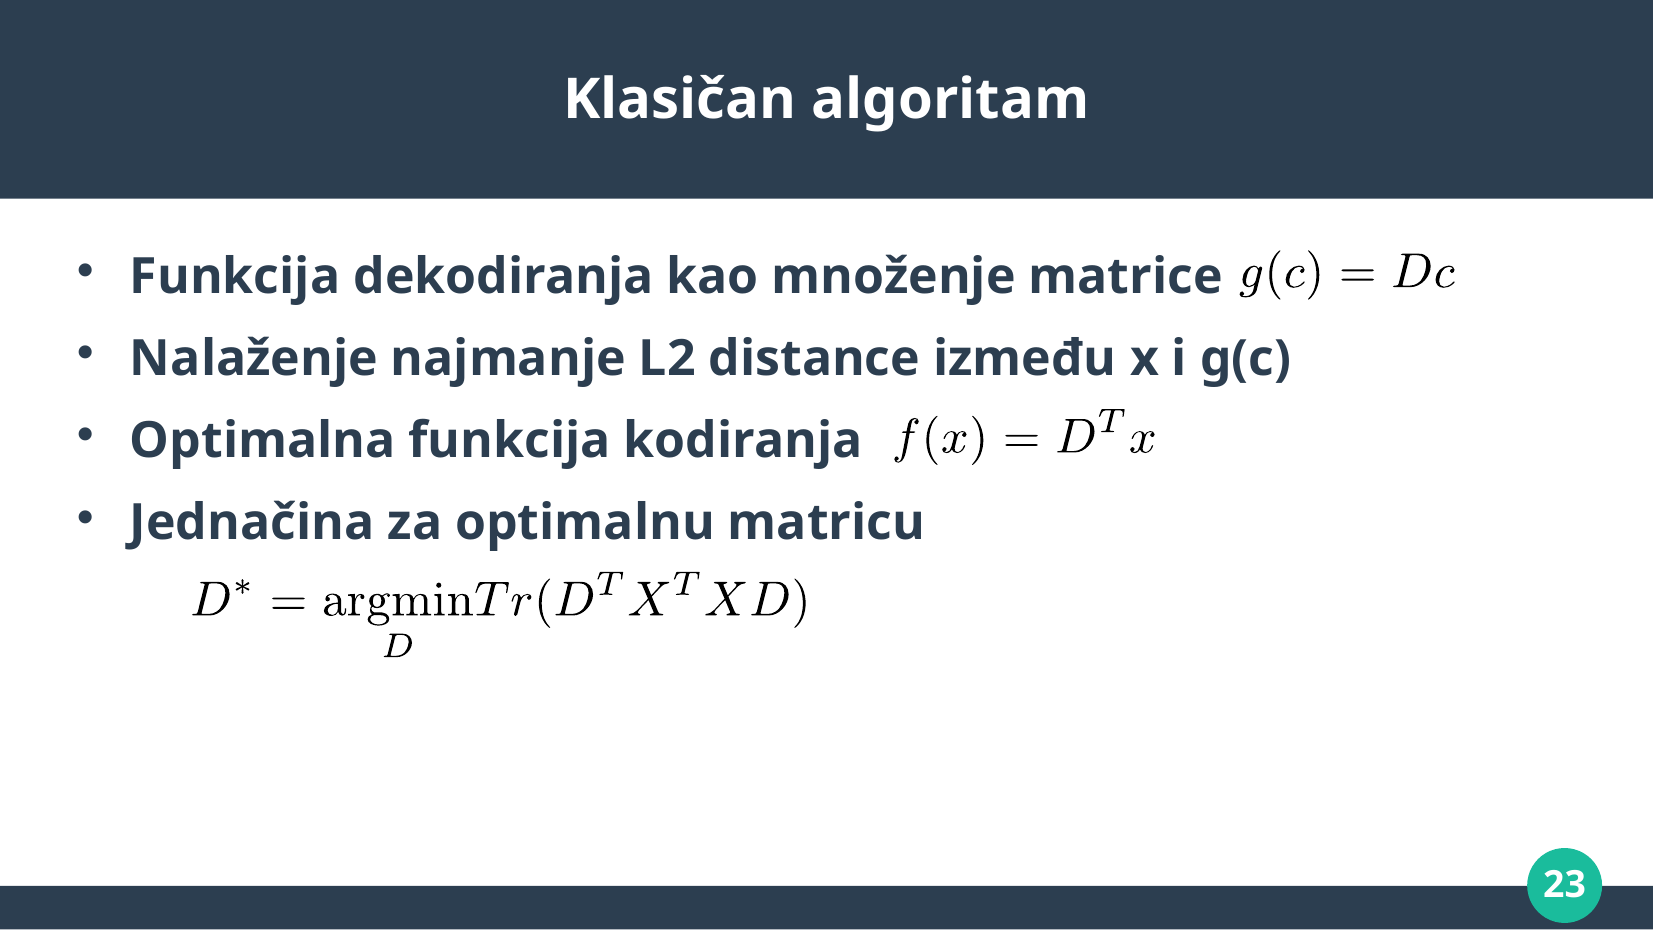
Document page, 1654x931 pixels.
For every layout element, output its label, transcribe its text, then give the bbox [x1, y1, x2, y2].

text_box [1239, 250, 1455, 300]
list Funkcija dekodiranja kao množenje matrice Nalaženje najmanje L2 distance između x i g(c) Optimalna funkcija kodiranja Jednačina za optimalnu matricu [59, 243, 1594, 863]
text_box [191, 571, 806, 658]
title Klasičan algoritam [59, 37, 1594, 155]
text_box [893, 408, 1155, 466]
